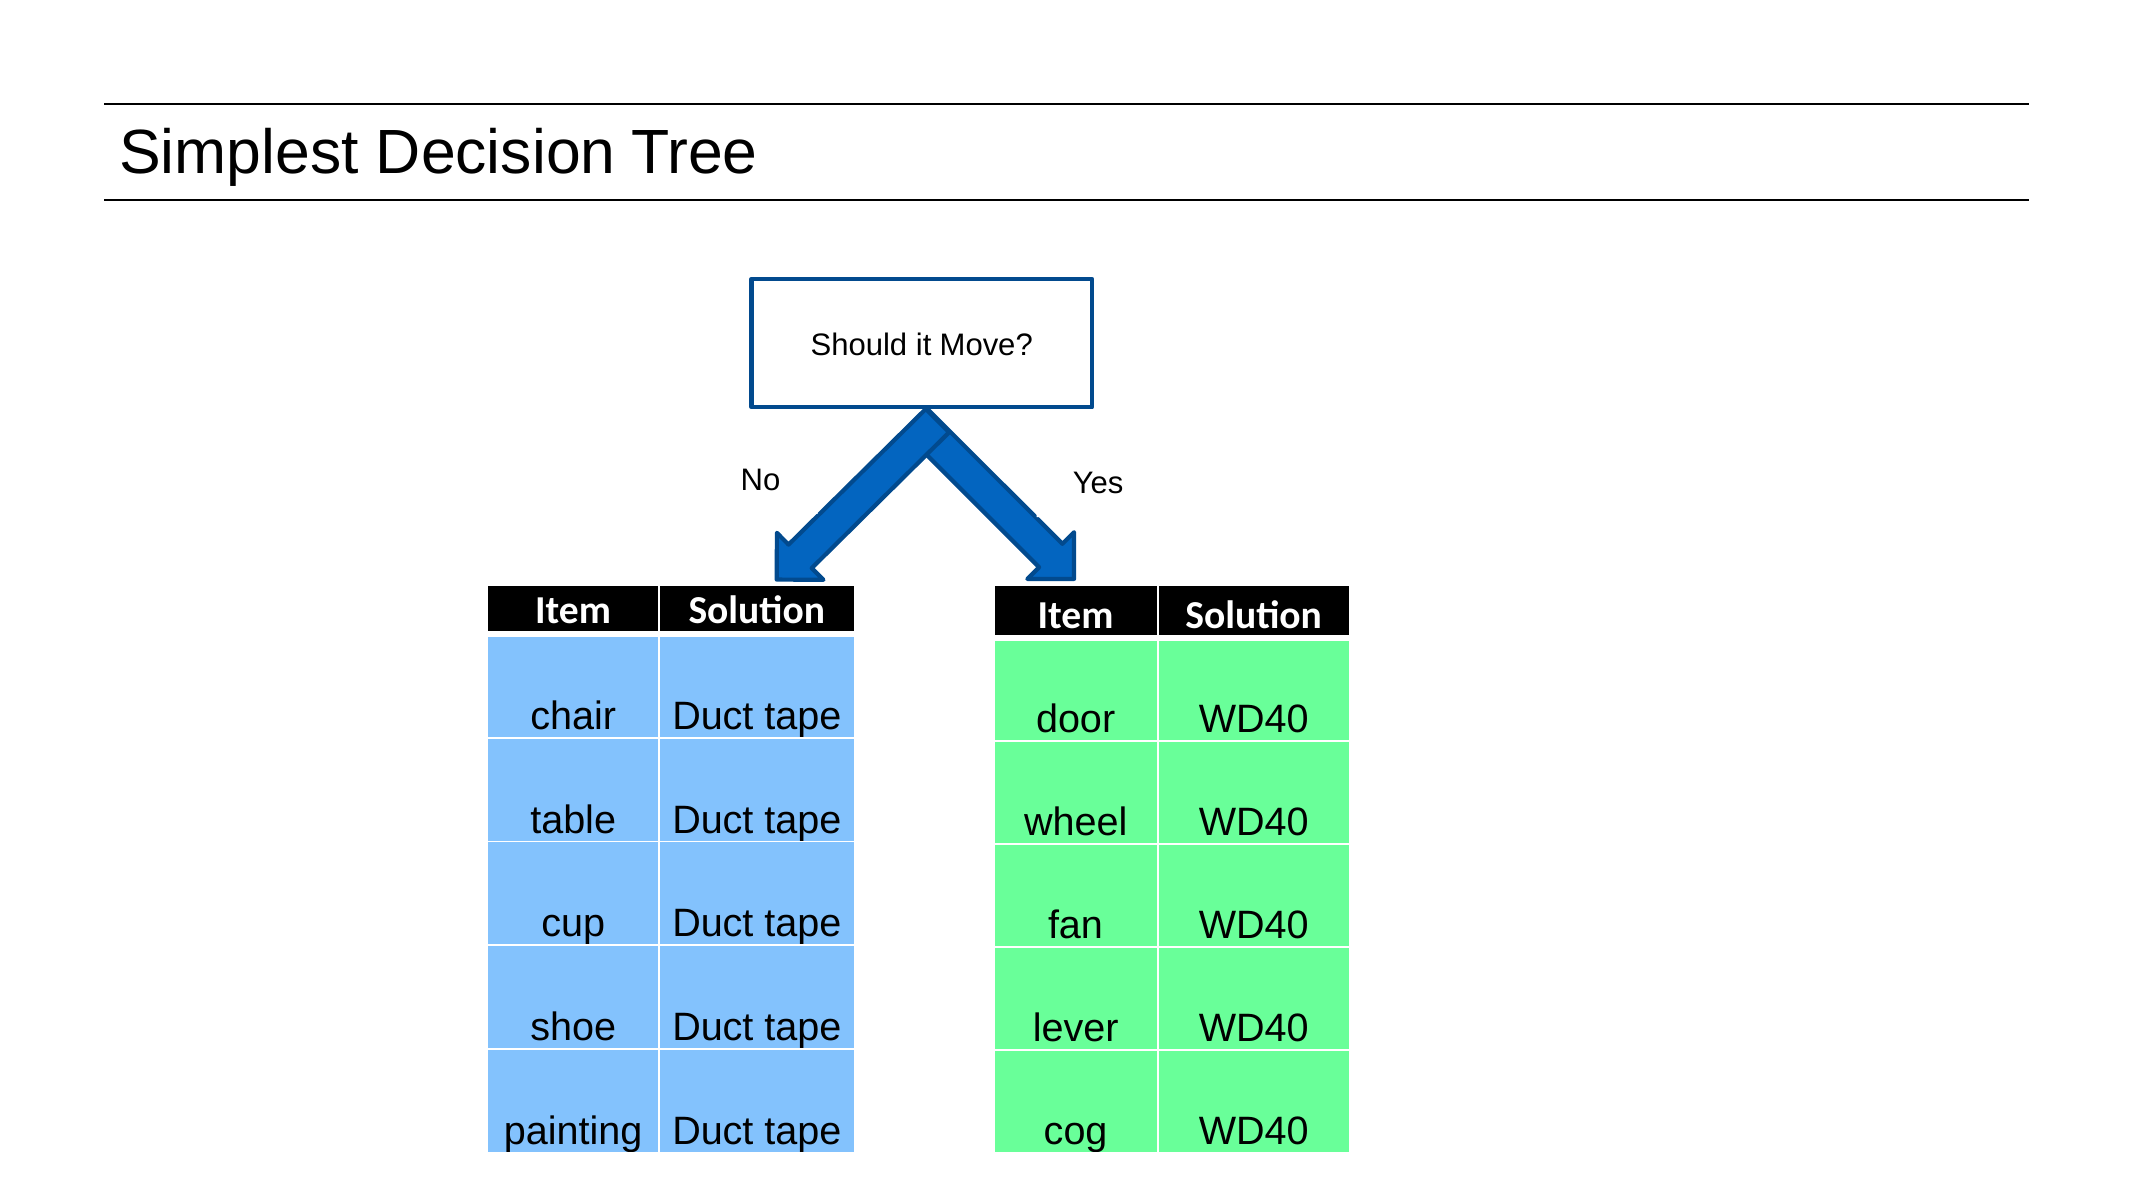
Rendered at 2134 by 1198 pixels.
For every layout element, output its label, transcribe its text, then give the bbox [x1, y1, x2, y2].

table_cell Duct tape [660, 739, 854, 841]
table_cell door [995, 641, 1157, 740]
table_cell shoe [488, 946, 658, 1048]
text_box [774, 406, 952, 582]
table_cell fan [995, 845, 1157, 946]
table_cell cup [488, 842, 658, 944]
table_cell table [488, 739, 658, 841]
table_cell lever [995, 948, 1157, 1049]
table_cell wheel [995, 742, 1157, 843]
table_cell WD40 [1159, 845, 1349, 946]
table_cell cog [995, 1051, 1157, 1152]
text_box [927, 406, 1077, 582]
table_cell chair [488, 637, 658, 737]
text_box No [701, 440, 820, 516]
table_cell WD40 [1159, 742, 1349, 843]
table_cell Duct tape [660, 842, 854, 944]
table_cell painting [488, 1050, 658, 1152]
table_header Item [995, 586, 1157, 635]
table_cell Duct tape [660, 637, 854, 737]
table_cell WD40 [1159, 641, 1349, 740]
table_header Solution [1159, 586, 1349, 635]
table_cell WD40 [1159, 1051, 1349, 1152]
table_cell WD40 [1159, 948, 1349, 1049]
text_box Yes [1035, 442, 1162, 519]
table_header Solution [660, 586, 854, 631]
table_header Item [488, 586, 658, 631]
table_cell Duct tape [660, 1050, 854, 1152]
text_box Should it Move? [749, 277, 1094, 409]
title Simplest Decision Tree [103, 103, 2030, 221]
table_cell Duct tape [660, 946, 854, 1048]
